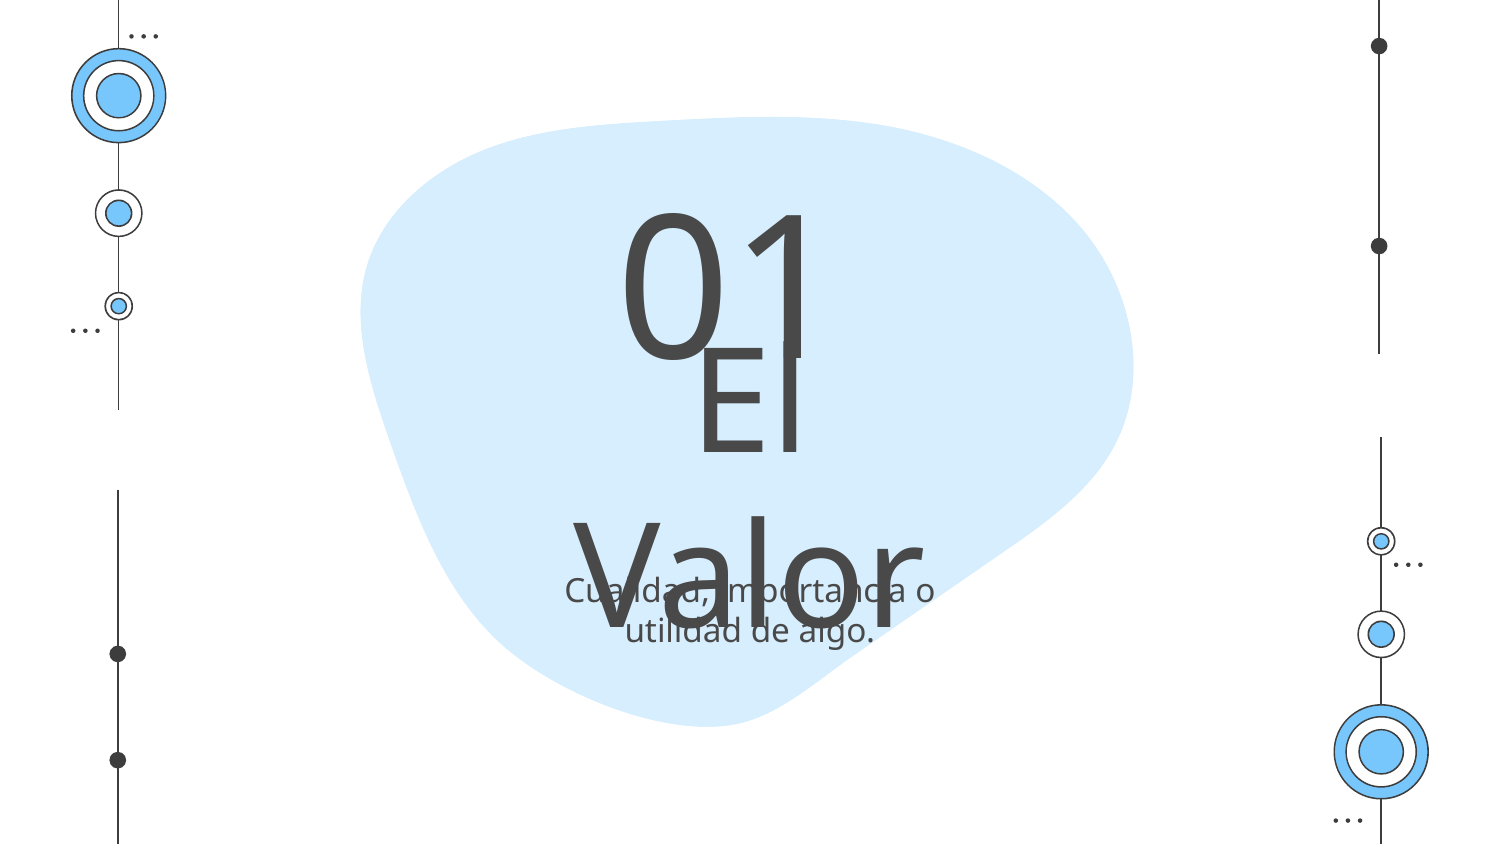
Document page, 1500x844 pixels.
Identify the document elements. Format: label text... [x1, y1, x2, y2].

title 01 [487, 190, 975, 366]
title El Valor [487, 415, 1013, 548]
subtitle Cualidad, importancia o utilidad de algo. [487, 554, 1013, 667]
